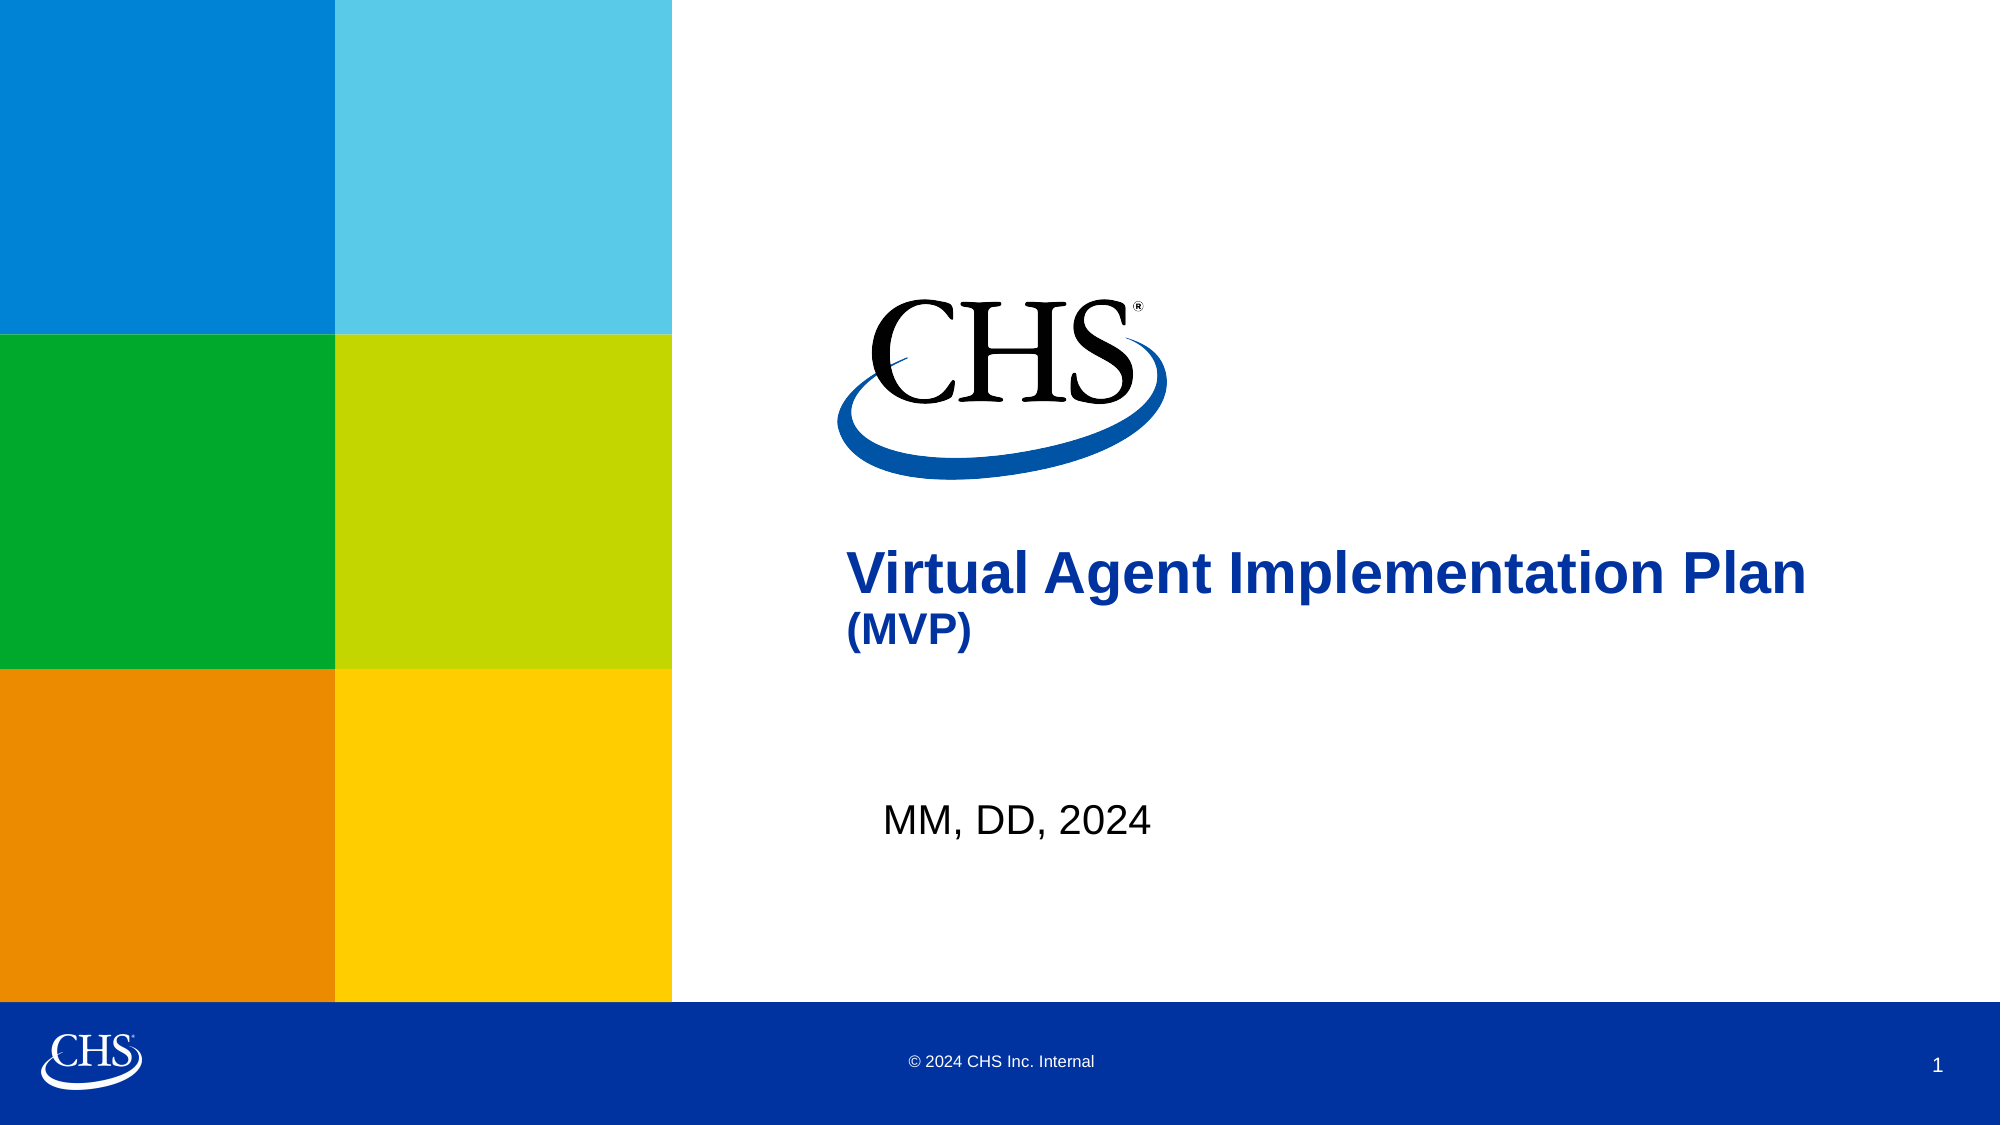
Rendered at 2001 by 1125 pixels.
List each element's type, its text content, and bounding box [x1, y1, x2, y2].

footer © 2024 CHS Inc. Internal [502, 1031, 1502, 1090]
list Virtual Agent Implementation Plan (MVP) [831, 534, 1930, 664]
slide_number 1 [1875, 1034, 2000, 1095]
picture [41, 1034, 142, 1090]
picture [837, 299, 1167, 480]
list MM, DD, 2024 [867, 765, 1682, 872]
